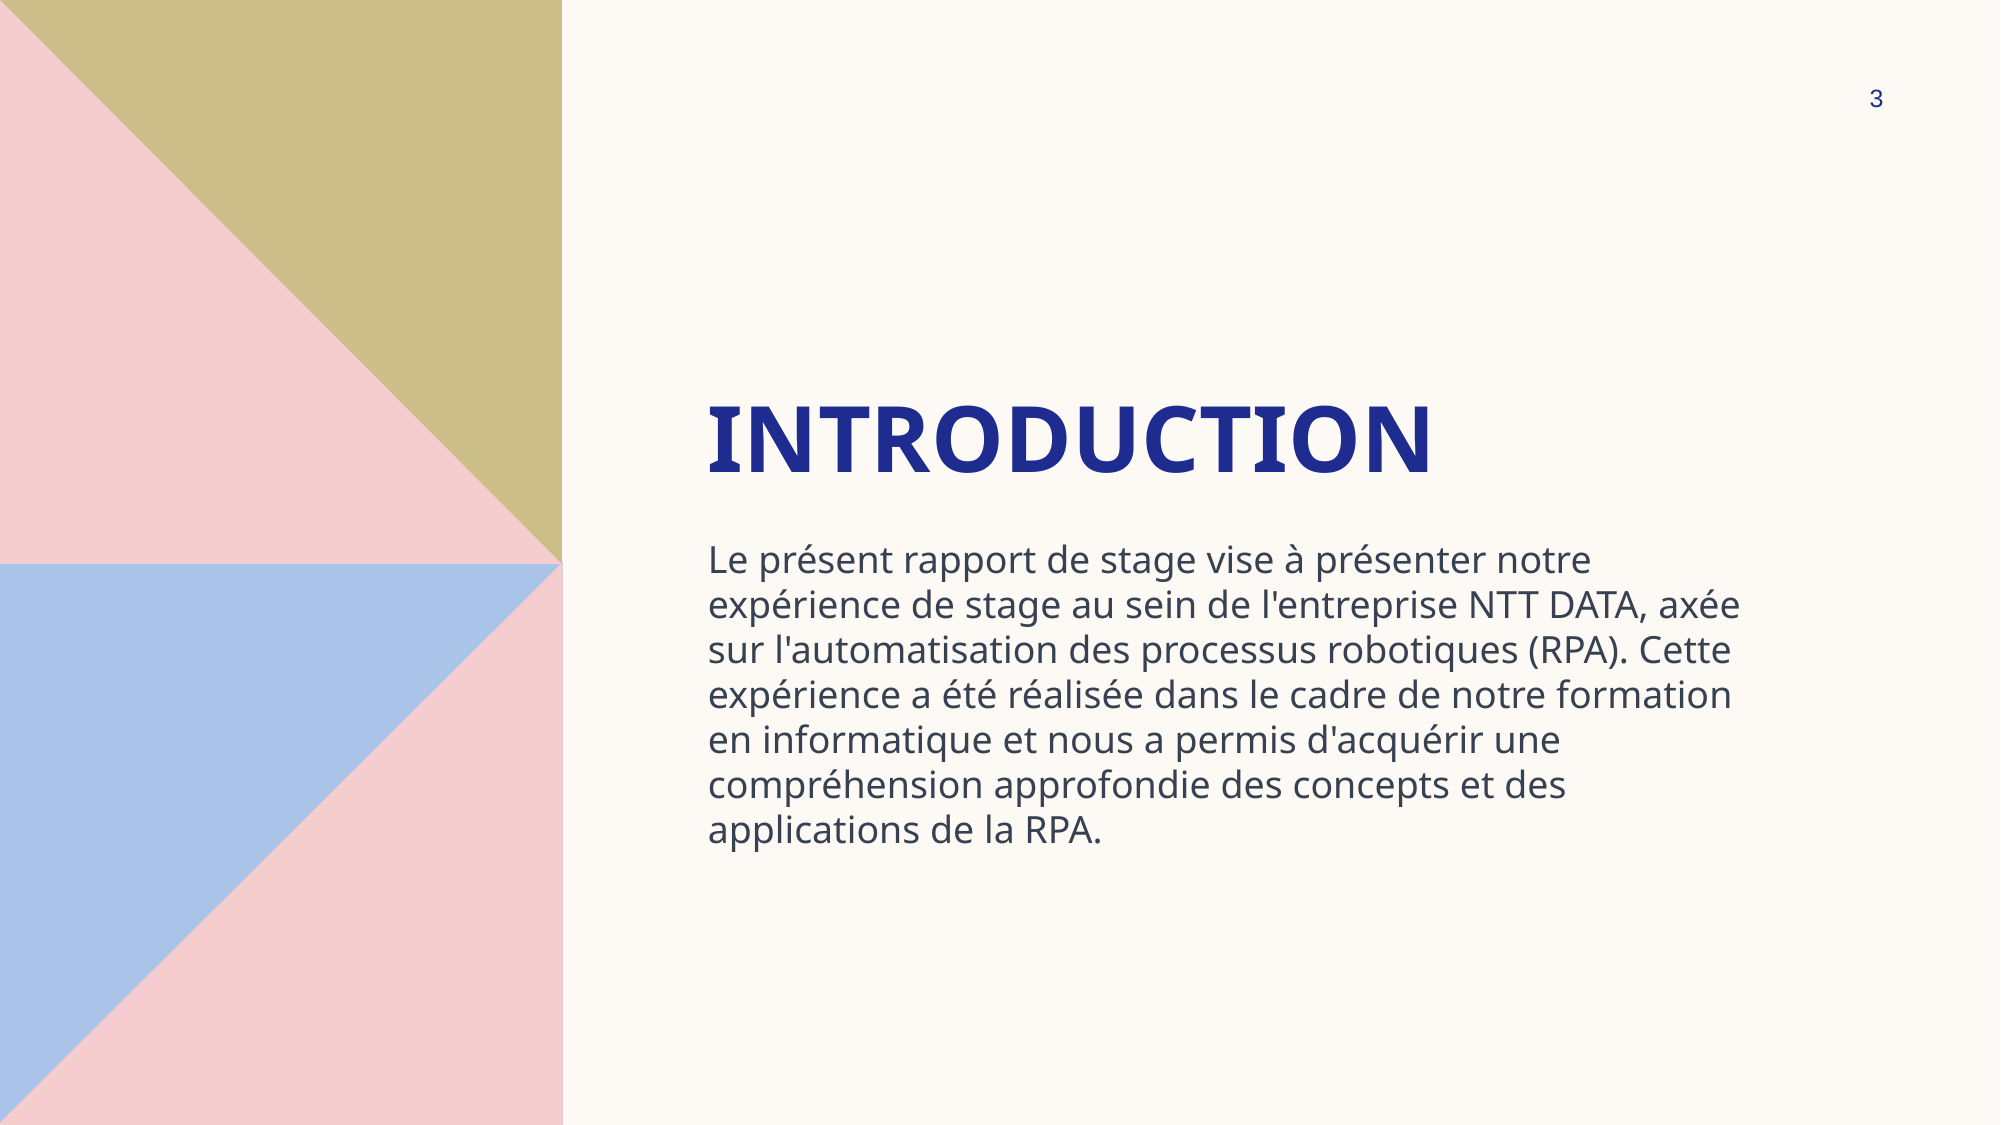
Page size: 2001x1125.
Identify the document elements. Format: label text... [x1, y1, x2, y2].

list Le présent rapport de stage vise à présenter notre expérience de stage au sein de l'entreprise NTT DATA, axée sur l'automatisation des processus robotiques (RPA). Cette expérience a été réalisée dans le cadre de notre formation en informatique et nous a permis d'acquérir une compréhension approfondie des concepts et des applications de la RPA. [693, 528, 1803, 972]
slide_number 3 [1795, 75, 1958, 120]
title Introduction [693, 373, 1803, 500]
